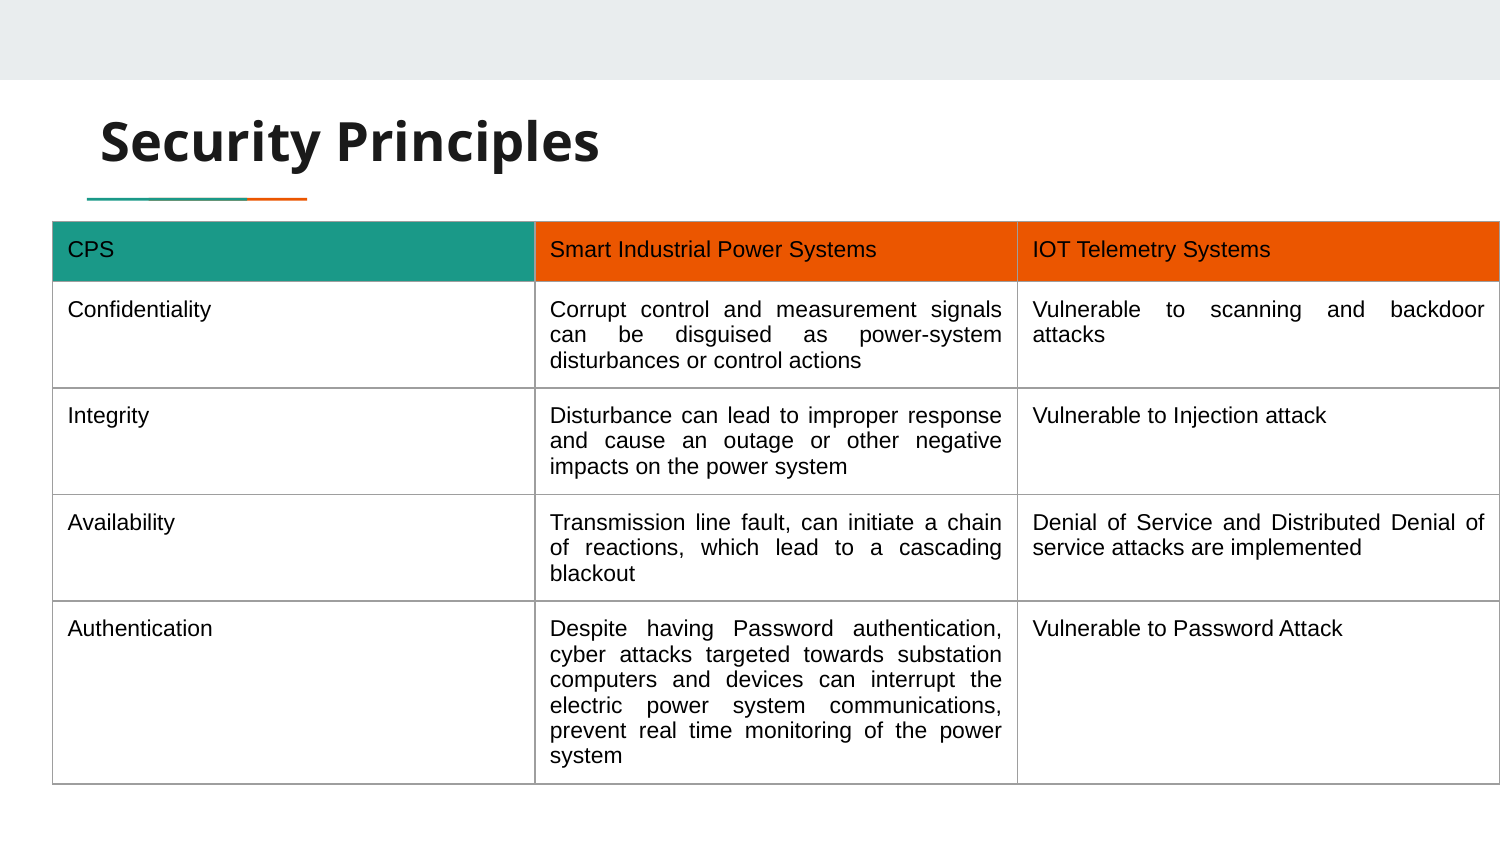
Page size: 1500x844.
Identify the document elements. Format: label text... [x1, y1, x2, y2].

table_cell Vulnerable to scanning and backdoor attacks [1018, 282, 1499, 387]
table_cell Vulnerable to Password Attack [1018, 602, 1499, 783]
table_cell Denial of Service and Distributed Denial of service attacks are implemented [1018, 495, 1499, 600]
table_cell Availability [53, 495, 534, 600]
table_cell Disturbance can lead to improper response and cause an outage or other negative impacts on the power system [536, 389, 1017, 494]
table_cell Despite having Password authentication, cyber attacks targeted towards substation computers and devices can interrupt the electric power system communications, prevent real time monitoring of the power system [536, 602, 1017, 783]
table_cell Integrity [53, 389, 534, 494]
table_cell Vulnerable to Injection attack [1018, 389, 1499, 494]
table_cell Corrupt control and measurement signals can be disguised as power-system disturbances or control actions [536, 282, 1017, 387]
table_header IOT Telemetry Systems [1018, 222, 1499, 281]
table_header CPS [53, 222, 534, 281]
title Security Principles [85, 92, 1347, 181]
table_cell Transmission line fault, can initiate a chain of reactions, which lead to a cascading blackout [536, 495, 1017, 600]
table_cell Authentication [53, 602, 534, 783]
table_cell Confidentiality [53, 282, 534, 387]
table_header Smart Industrial Power Systems [536, 222, 1017, 281]
